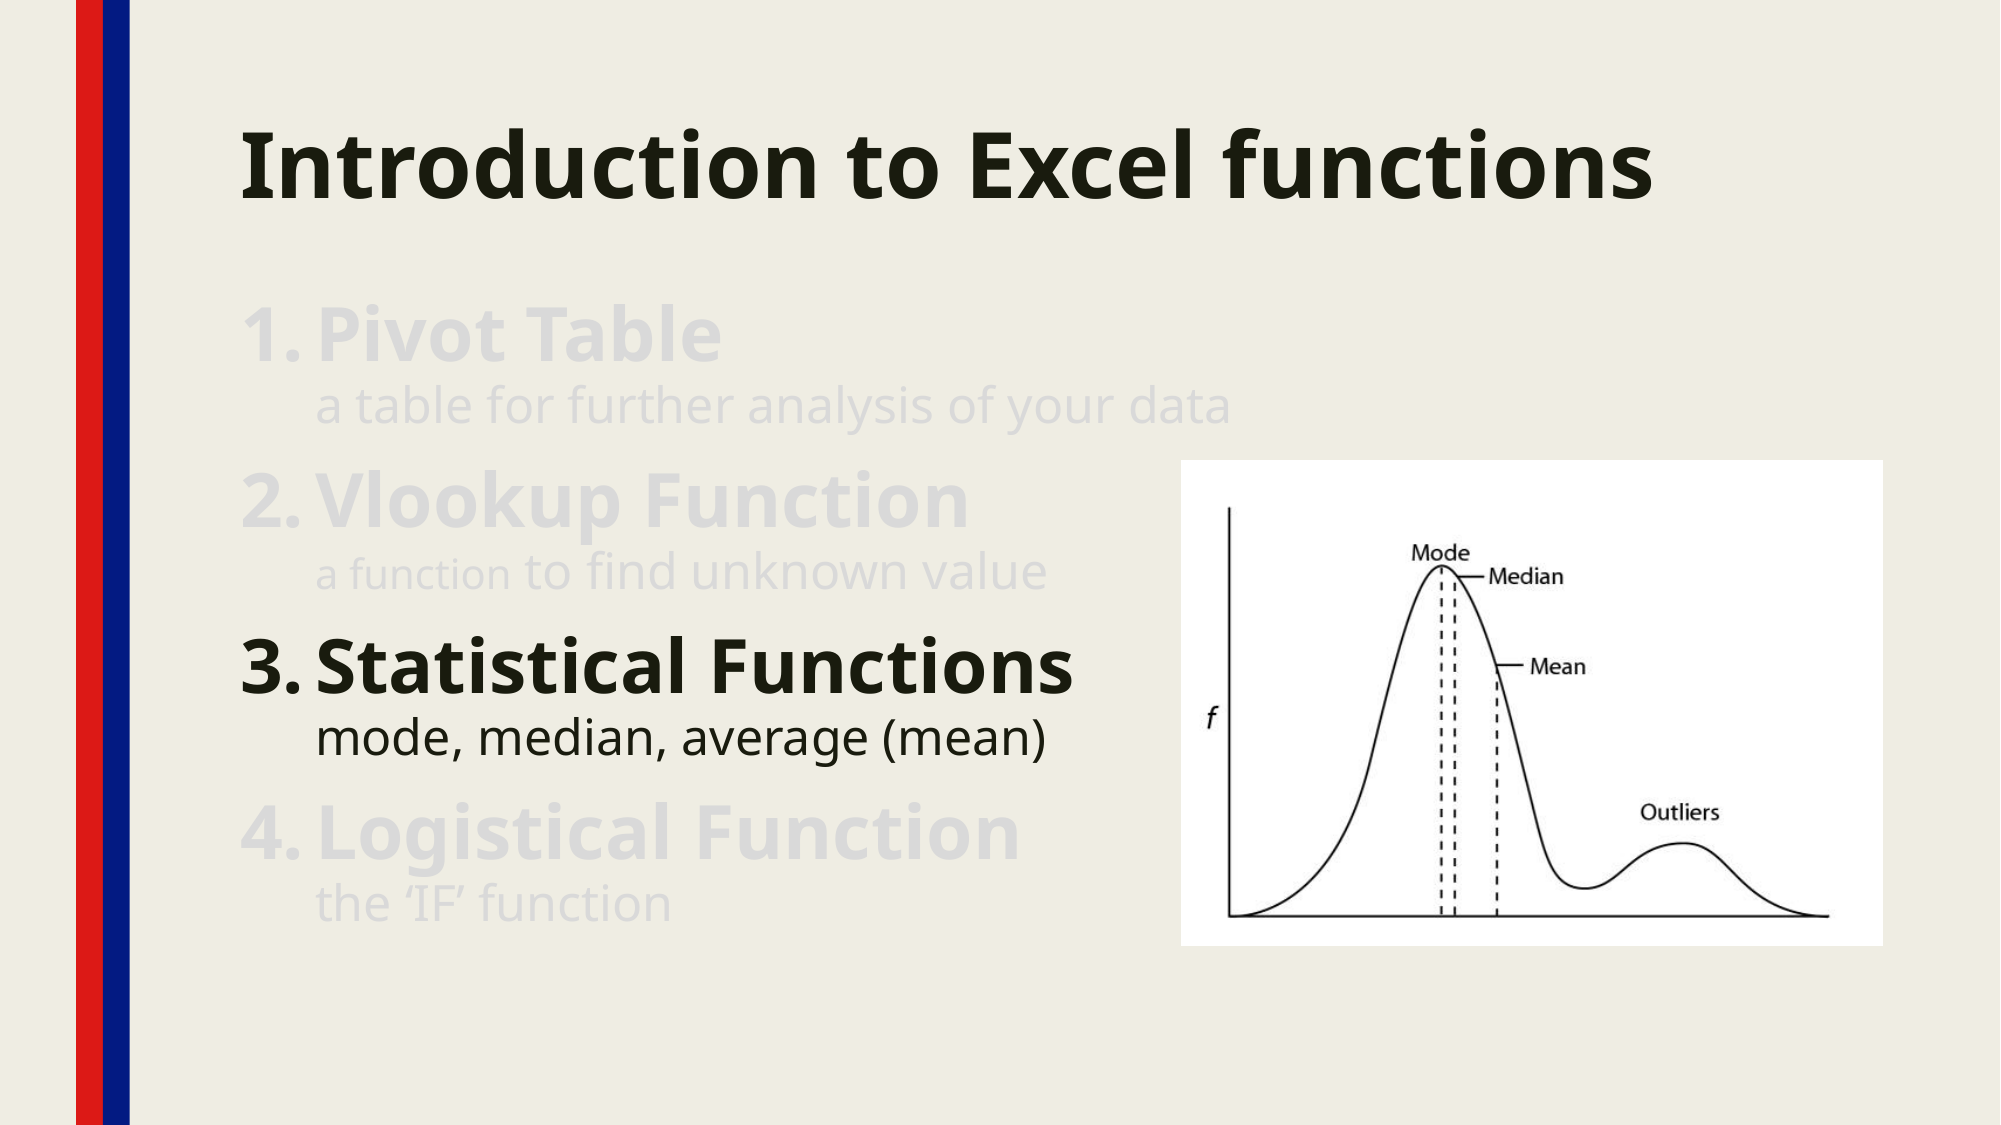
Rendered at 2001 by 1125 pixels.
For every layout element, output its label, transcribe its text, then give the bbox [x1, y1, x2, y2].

picture [1181, 460, 1883, 946]
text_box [76, 0, 130, 1125]
title Introduction to Excel functions [225, 112, 1974, 286]
list Pivot Table a table for further analysis of your data Vlookup Function a function to find unknown value Statistical Functions mode, median, average (mean) Logistical Function the ‘IF’ function [225, 286, 1974, 829]
